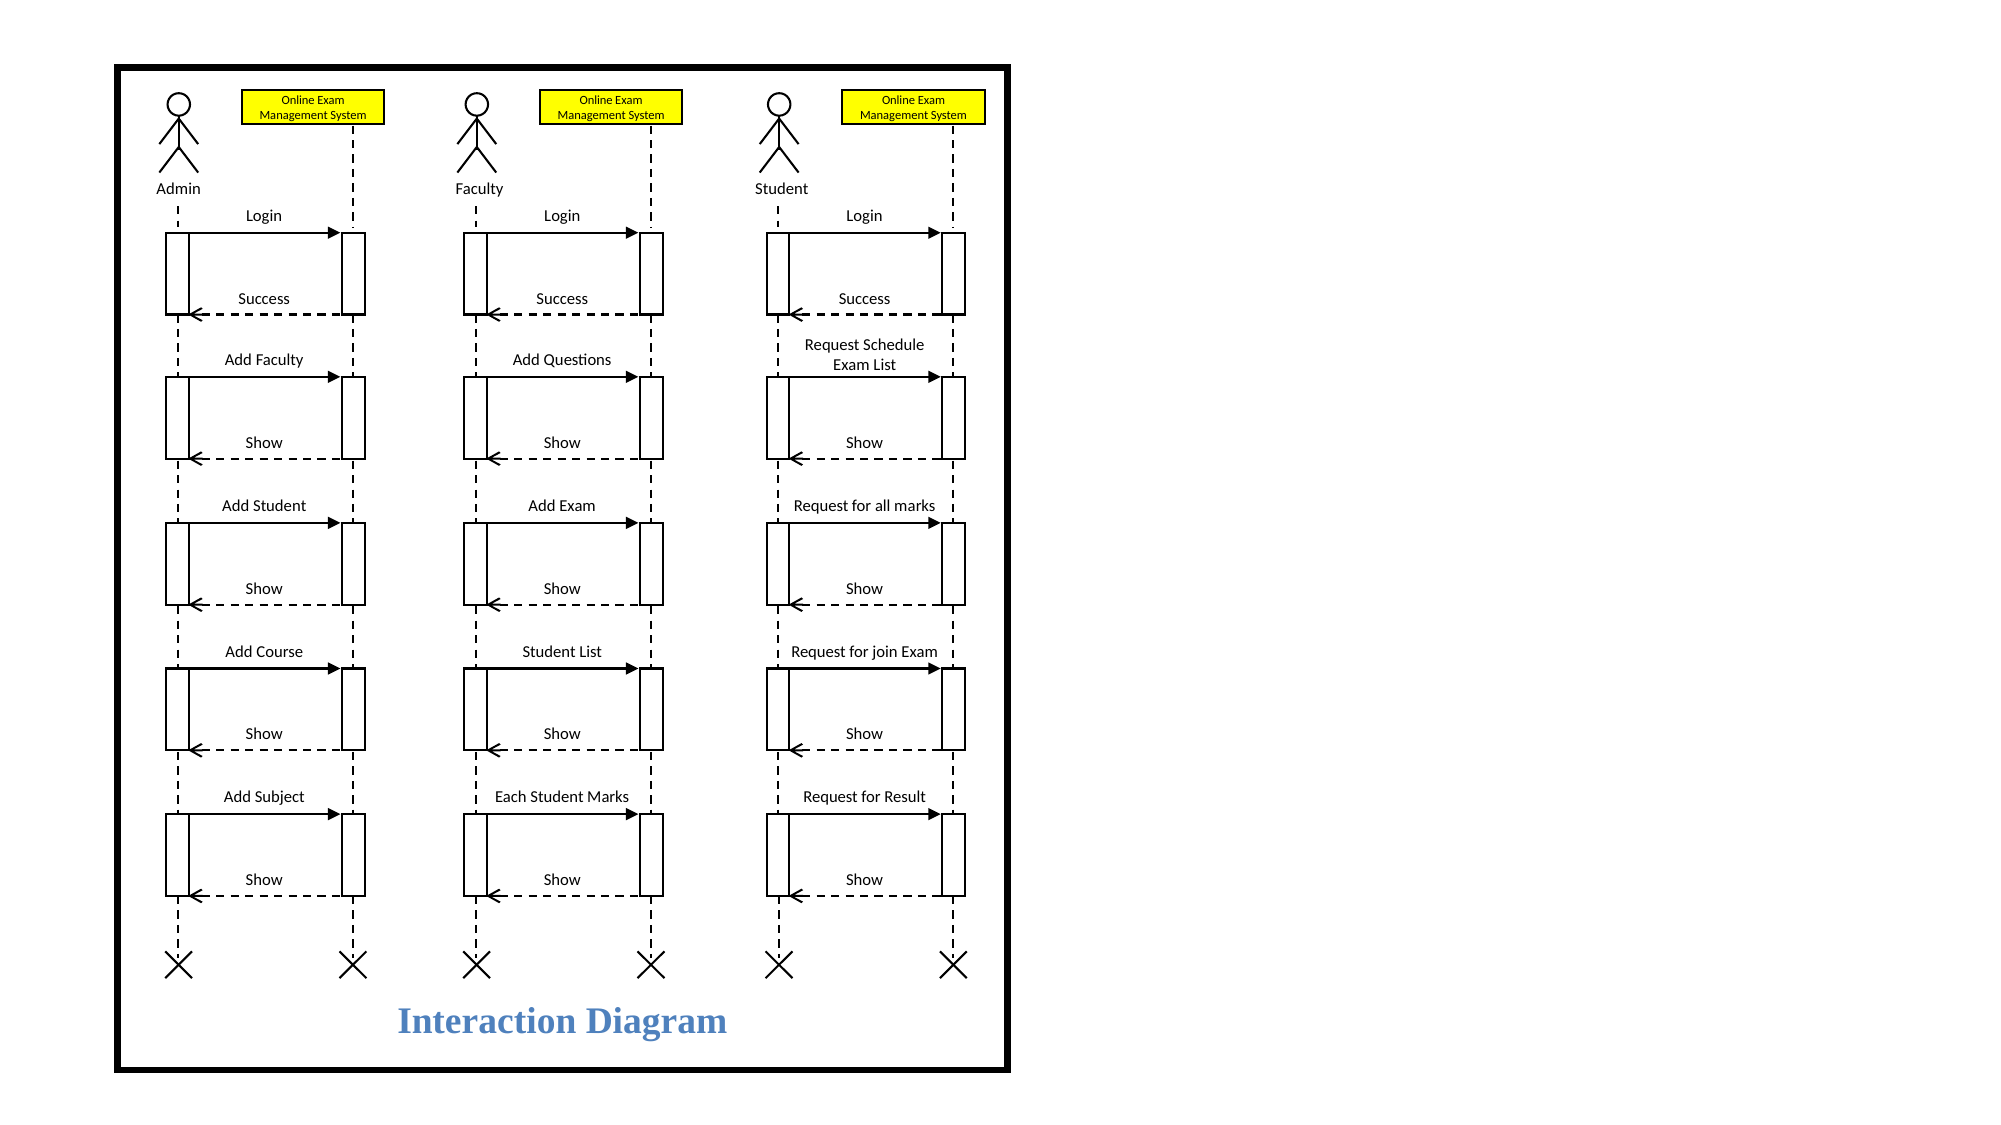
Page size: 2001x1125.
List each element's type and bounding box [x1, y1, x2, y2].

text_box [117, 67, 1008, 1070]
